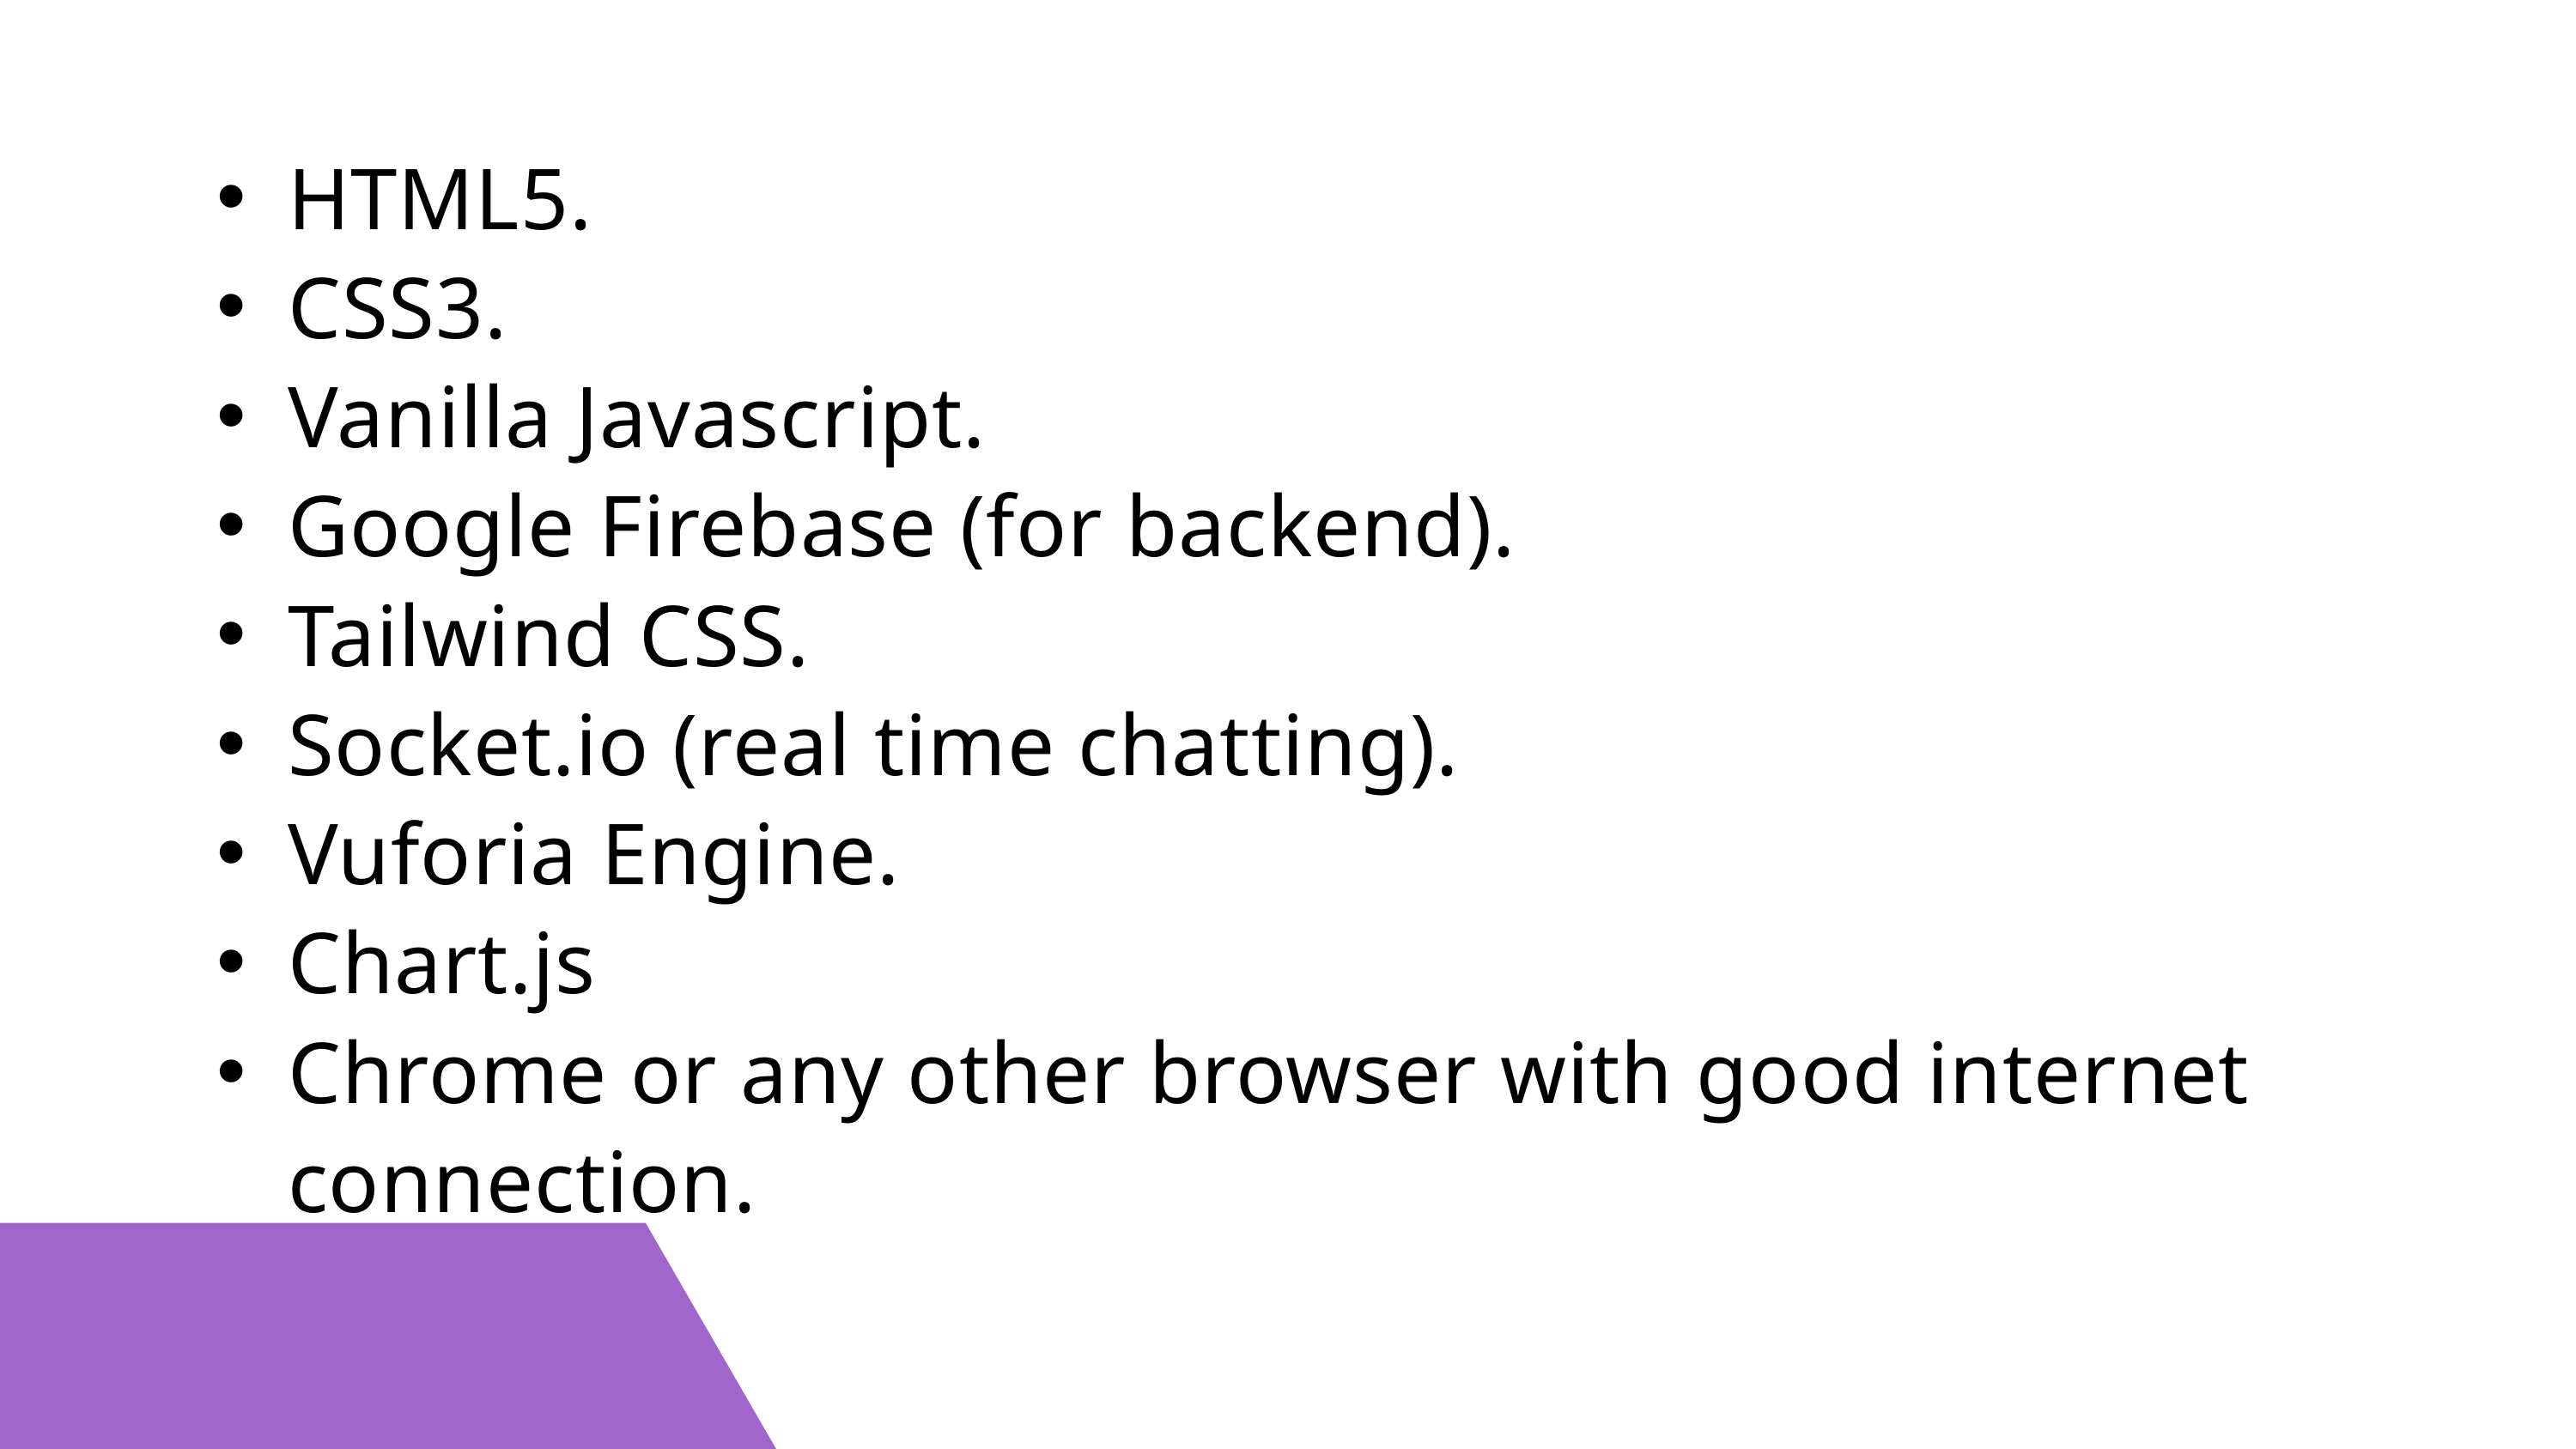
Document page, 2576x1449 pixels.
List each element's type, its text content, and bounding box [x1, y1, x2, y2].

text_box HTML5. CSS3. Vanilla Javascript. Google Firebase (for backend). Tailwind CSS. Socket.io (real time chatting). Vuforia Engine. Chart.js Chrome or any other browser with good internet connection. [144, 136, 2432, 1229]
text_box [0, 1222, 899, 1449]
